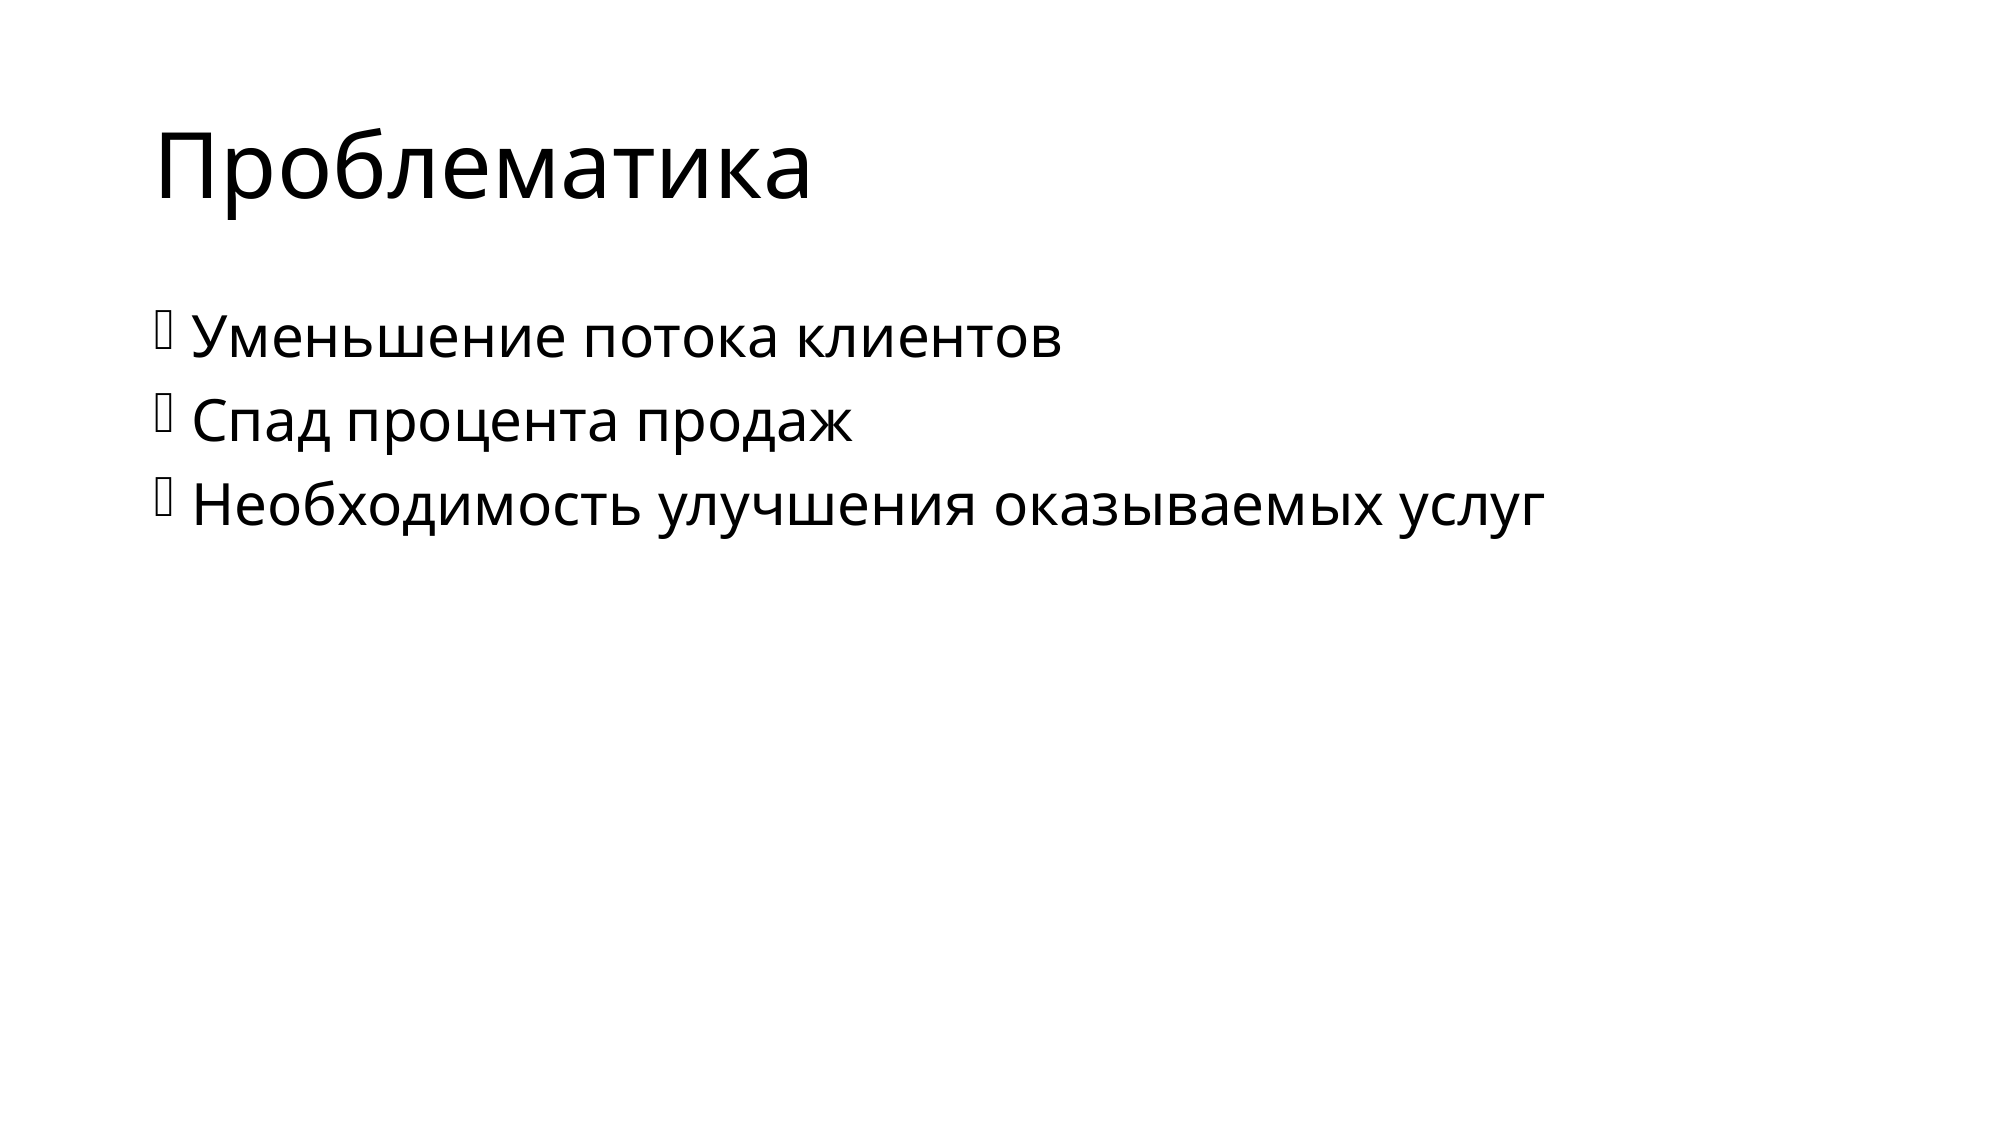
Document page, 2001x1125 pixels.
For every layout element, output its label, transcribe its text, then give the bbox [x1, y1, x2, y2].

list Уменьшение потока клиентов Спад процента продаж Необходимость улучшения оказываемых услуг [138, 299, 1864, 719]
title Проблематика [138, 60, 1864, 278]
